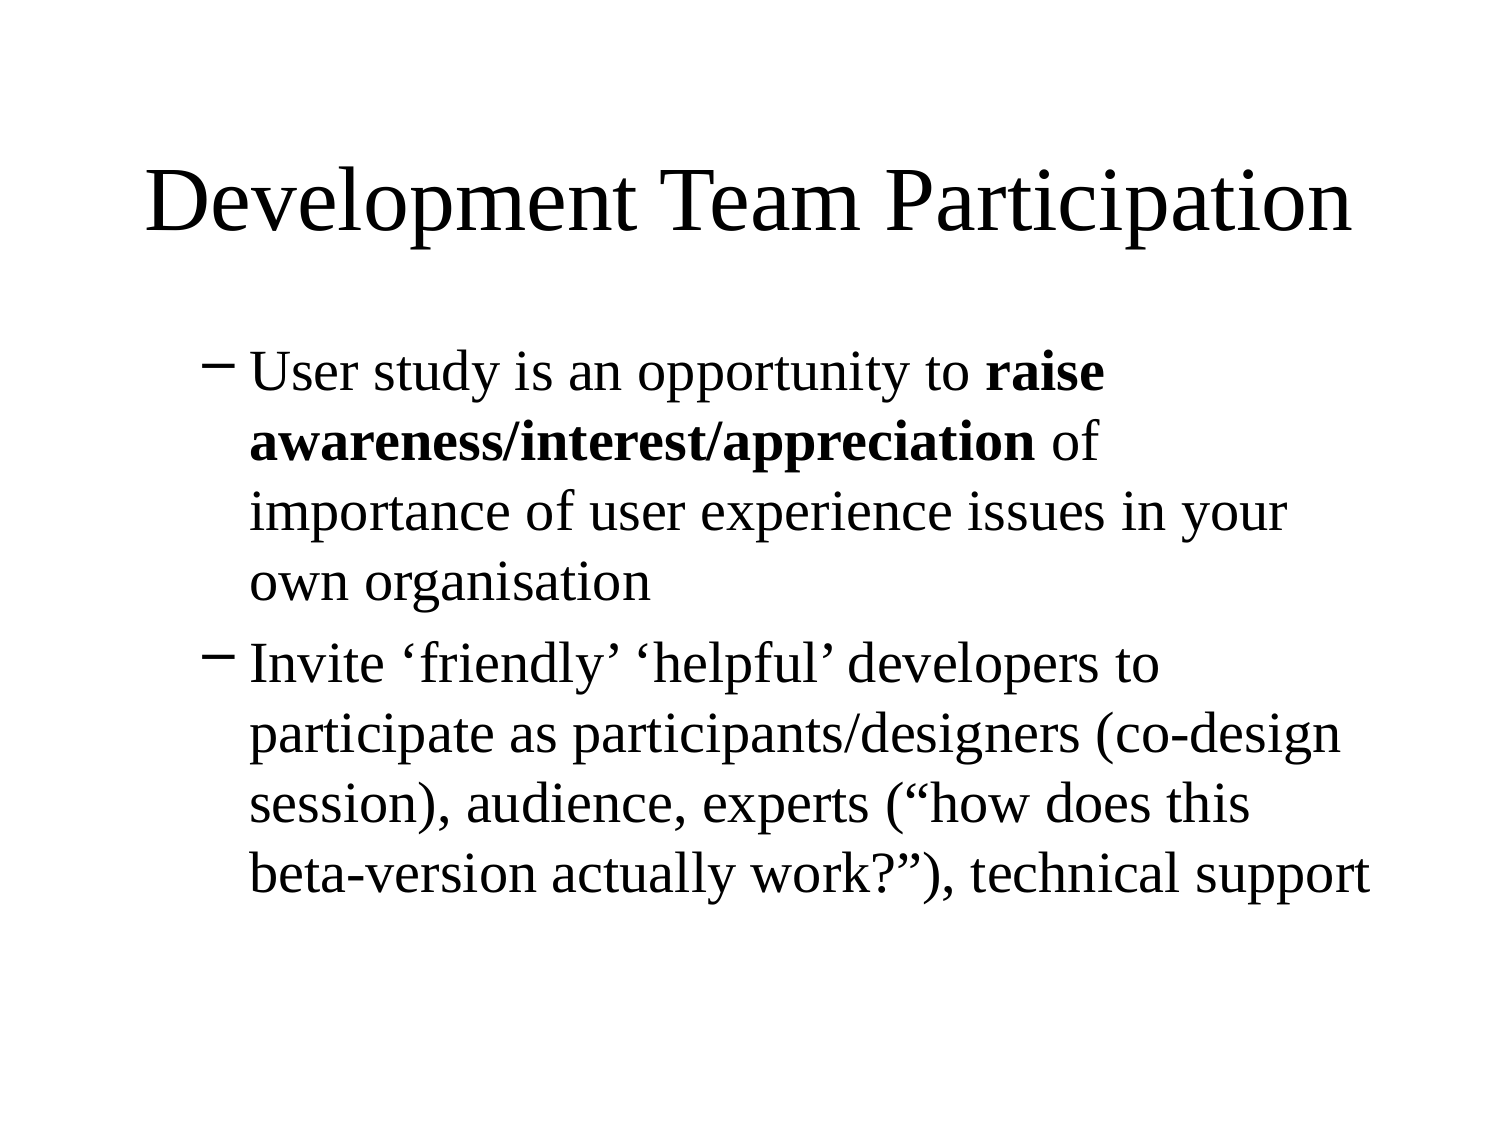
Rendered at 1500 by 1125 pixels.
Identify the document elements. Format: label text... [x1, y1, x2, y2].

list User study is an opportunity to raise awareness/interest/appreciation of importance of user experience issues in your own organisation Invite ‘friendly’ ‘helpful’ developers to participate as participants/designers (co-design session), audience, experts (“how does this beta-version actually work?”), technical support [112, 324, 1388, 1000]
title Development Team Participation [112, 99, 1388, 288]
